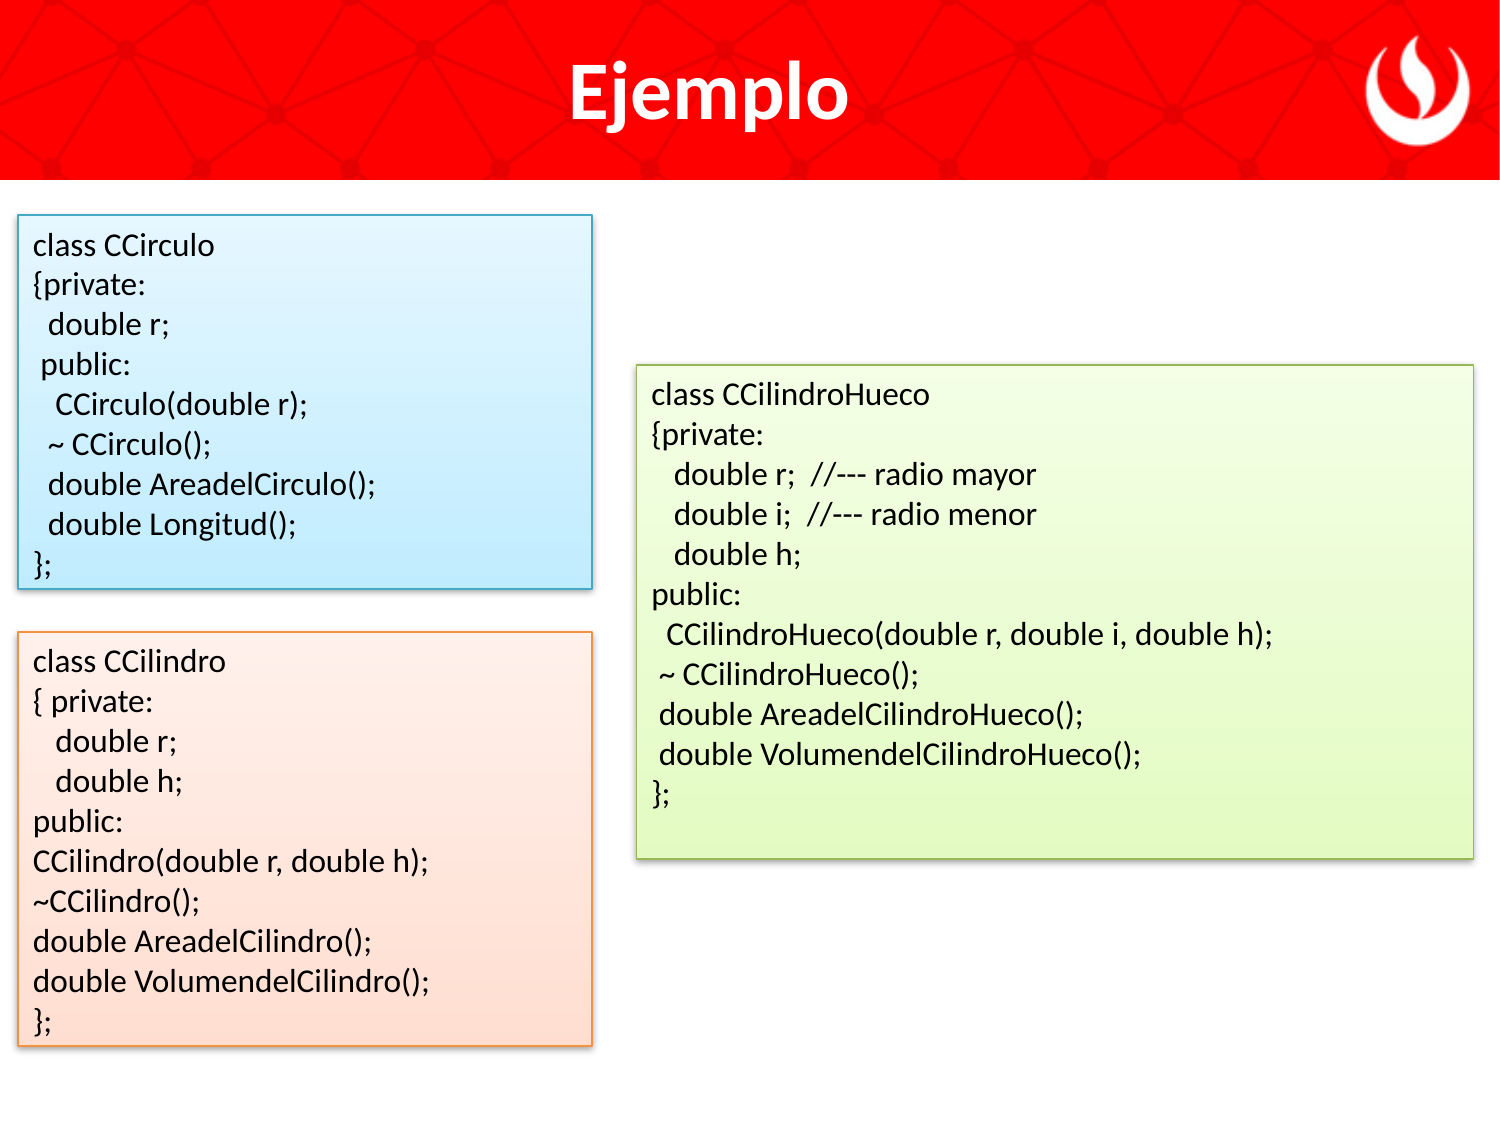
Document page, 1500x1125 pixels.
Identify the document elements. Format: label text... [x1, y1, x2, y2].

title Ejemplo [34, 28, 1385, 145]
text_box class CCilindro { private: double r; double h; public: CCilindro(double r, double h); ~CCilindro(); double AreadelCilindro(); double VolumendelCilindro(); }; [17, 631, 593, 1047]
text_box class CCirculo {private: double r; public: CCirculo(double r); ~ CCirculo(); double AreadelCirculo(); double Longitud(); }; [17, 214, 593, 590]
picture [0, 0, 1500, 180]
text_box class CCilindroHueco {private: double r; //--- radio mayor double i; //--- radio menor double h; public: CCilindroHueco(double r, double i, double h); ~ CCilindroHueco(); double AreadelCilindroHueco(); double VolumendelCilindroHueco(); }; [636, 364, 1474, 860]
